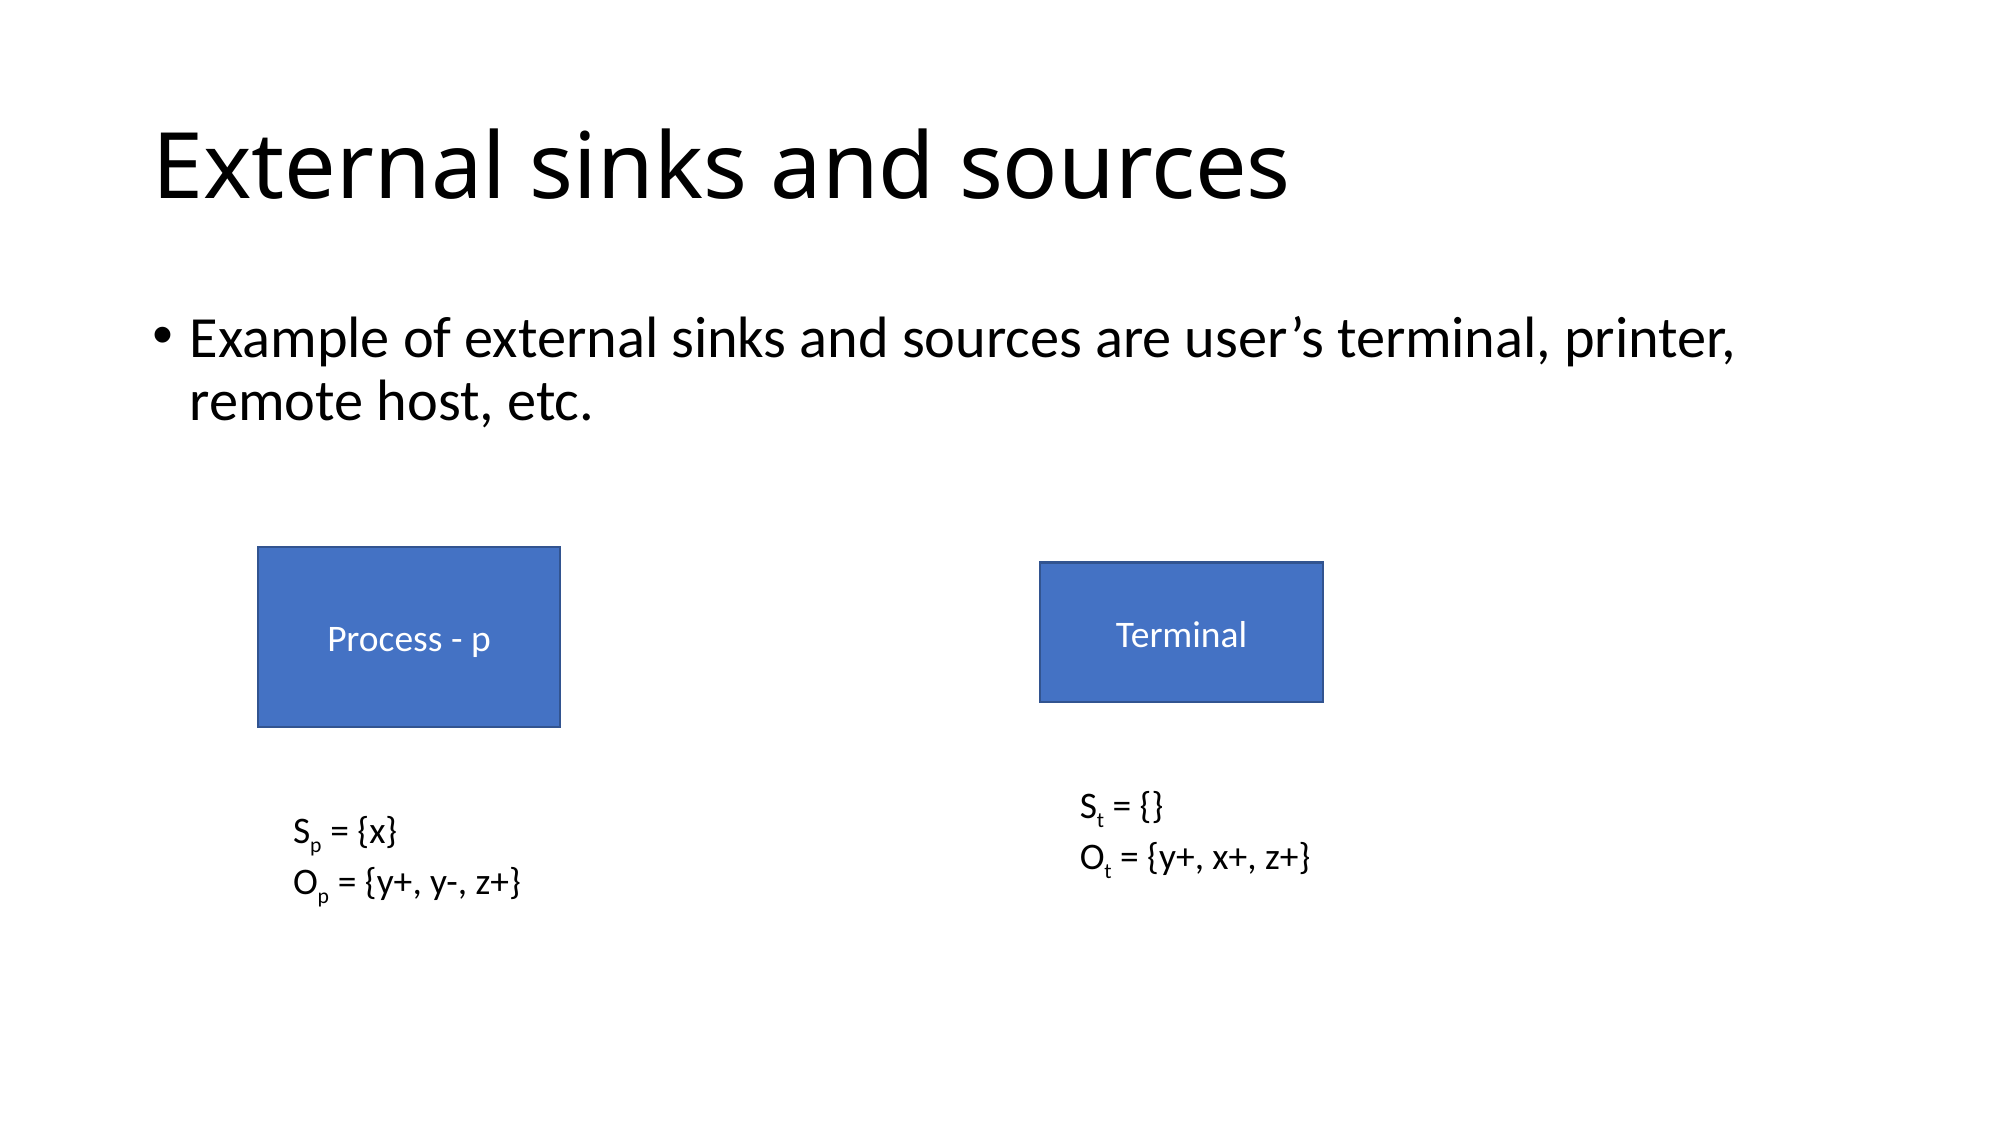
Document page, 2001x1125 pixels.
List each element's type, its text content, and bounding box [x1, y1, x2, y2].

text_box Process - p [257, 546, 561, 728]
text_box St = {} Ot = {y+, x+, z+} [1064, 773, 1454, 891]
text_box Sp = {x} Op = {y+, y-, z+} [278, 798, 667, 961]
title External sinks and sources [137, 59, 1863, 278]
list Example of external sinks and sources are user’s terminal, printer, remote host, etc. [137, 299, 1863, 1014]
text_box Terminal [1039, 561, 1324, 703]
